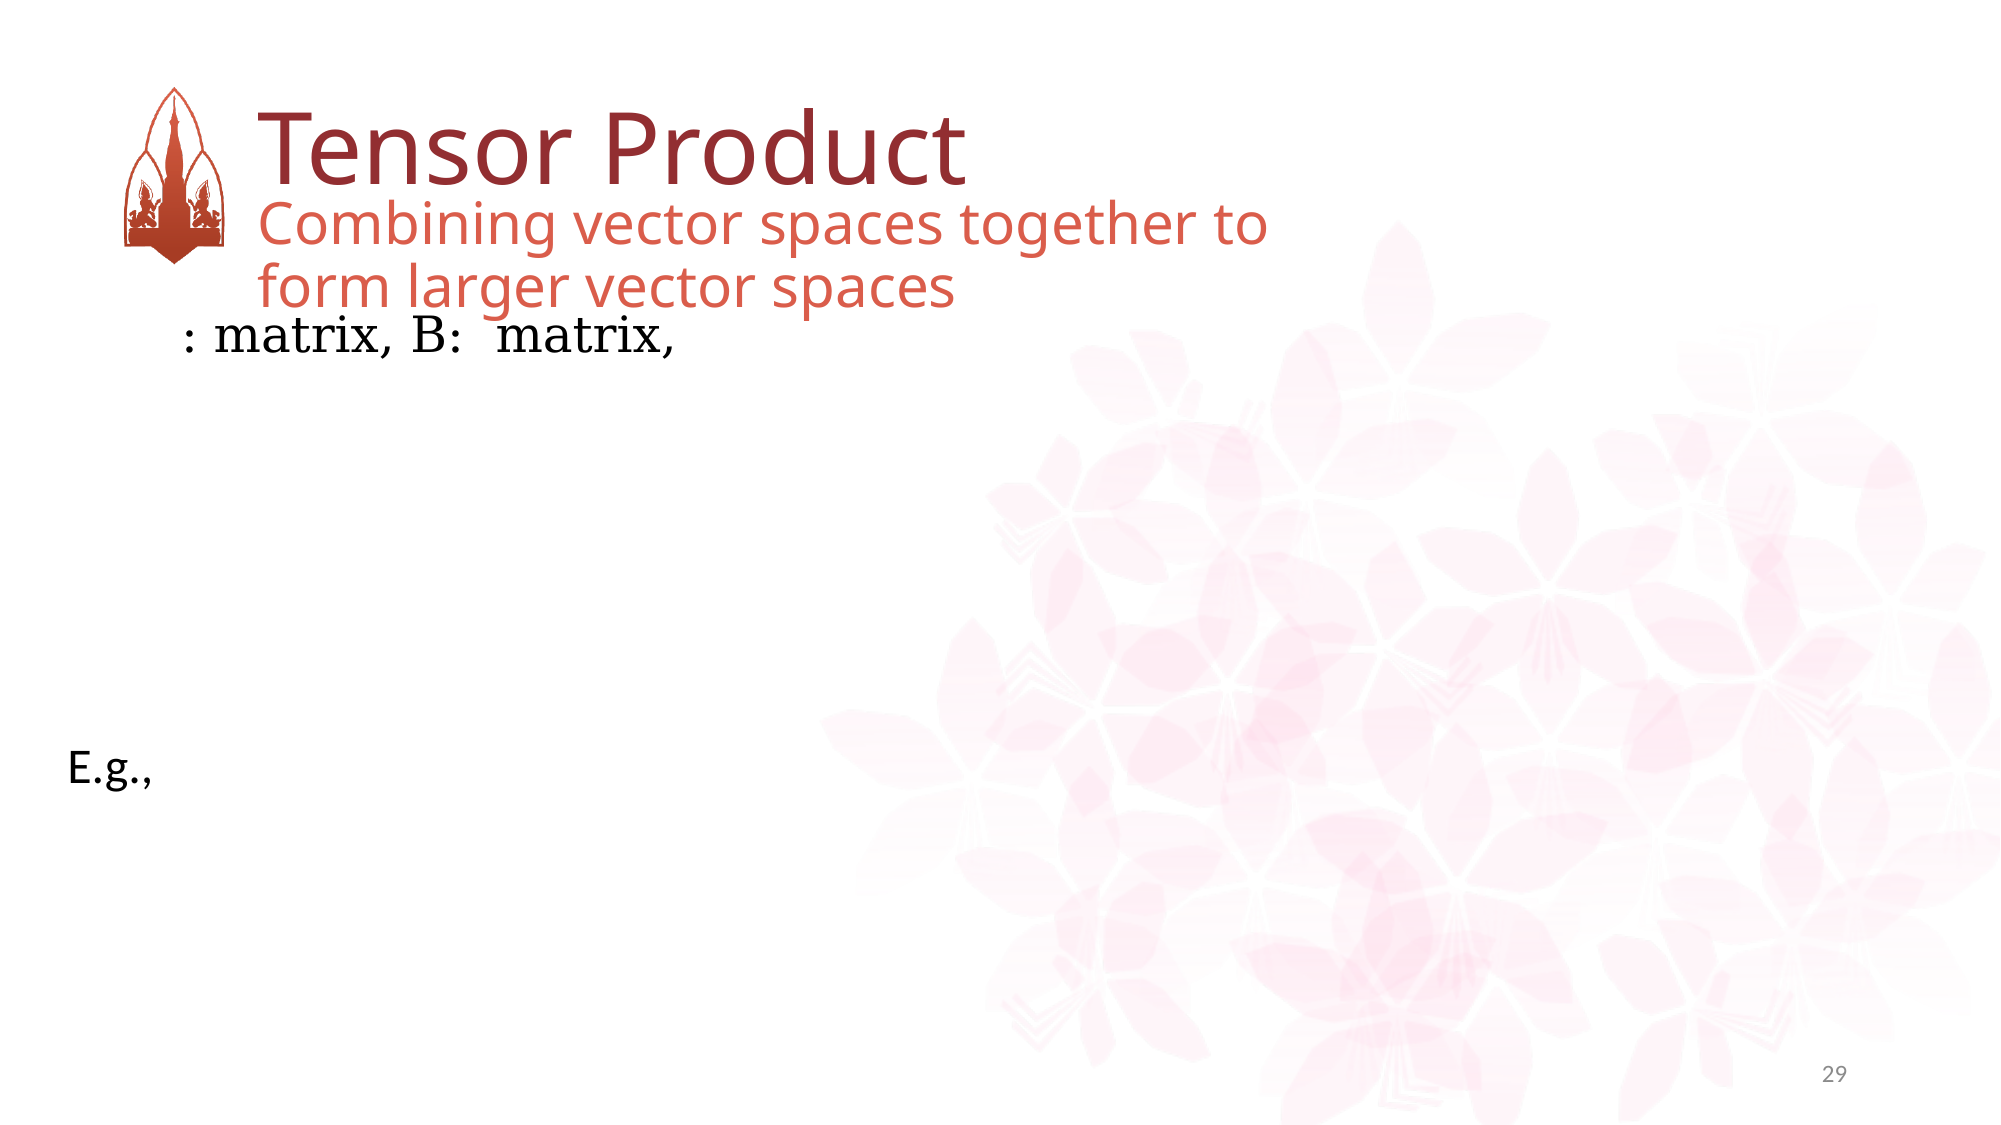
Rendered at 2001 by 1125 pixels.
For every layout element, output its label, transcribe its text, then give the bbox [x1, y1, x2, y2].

slide_number 29 [1412, 1042, 1863, 1103]
picture [772, 159, 2000, 1125]
list Tensor Product [243, 90, 1221, 186]
list Combining vector spaces together to form larger vector spaces [243, 186, 1424, 263]
picture [113, 78, 232, 276]
